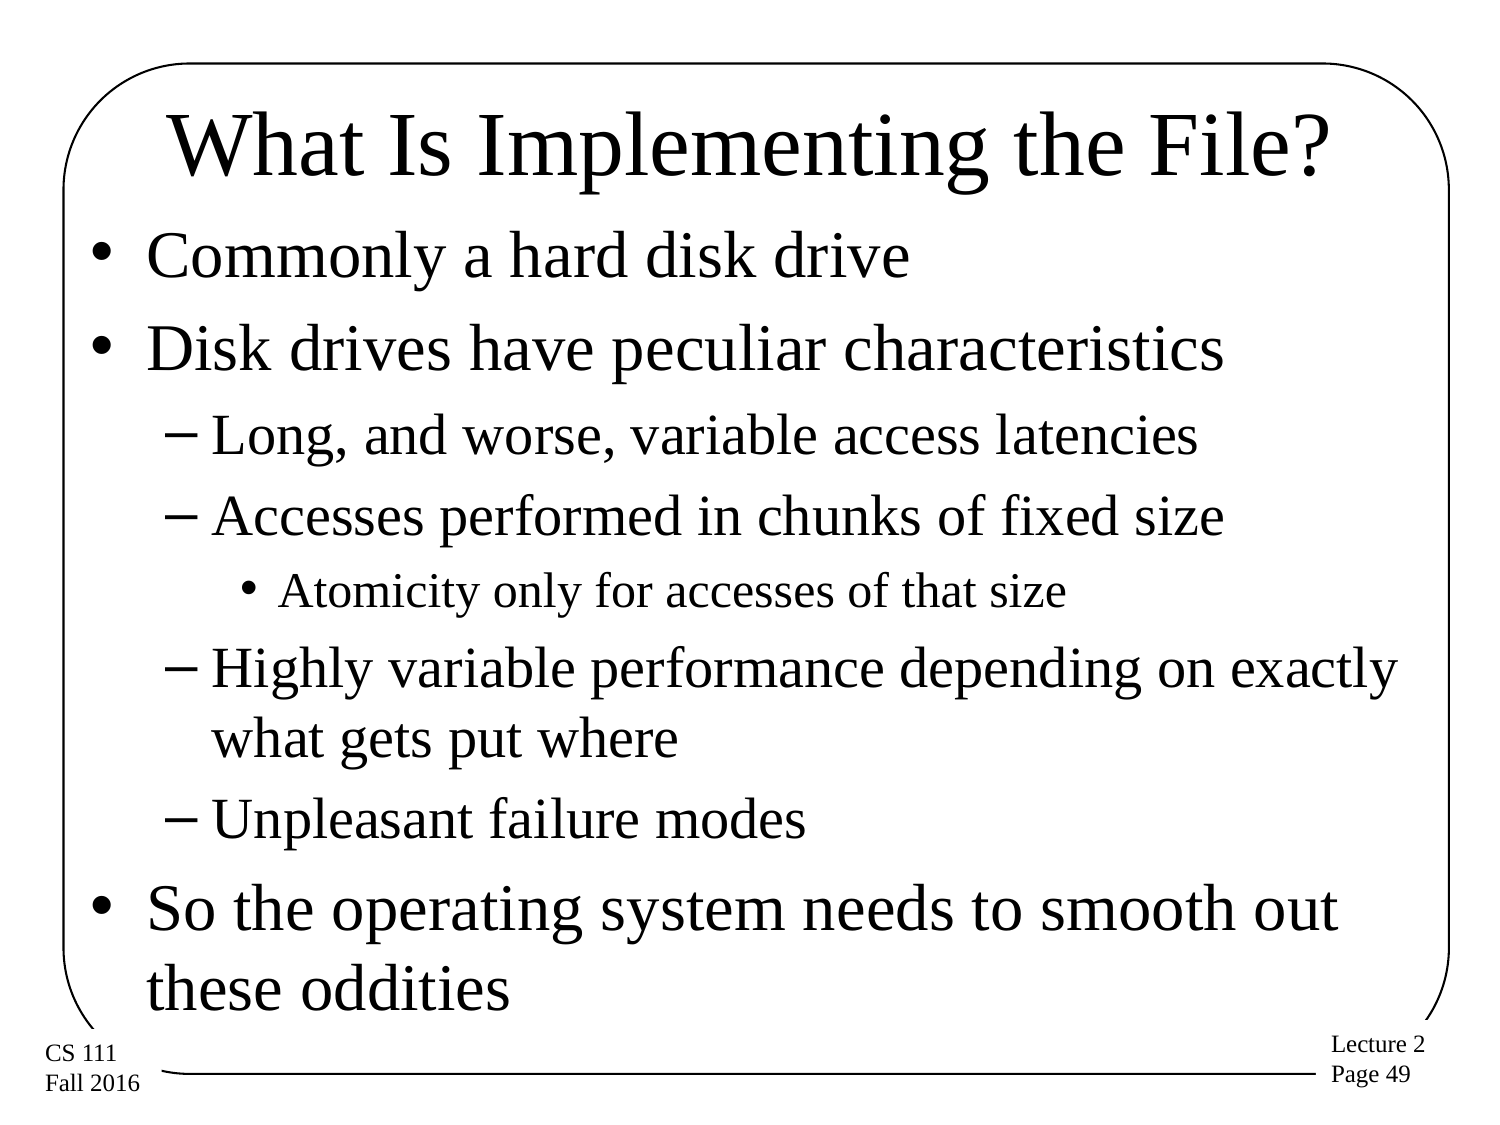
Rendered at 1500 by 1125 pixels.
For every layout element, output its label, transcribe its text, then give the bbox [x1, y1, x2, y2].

list Commonly a hard disk drive Disk drives have peculiar characteristics Long, and worse, variable access latencies Accesses performed in chunks of fixed size Atomicity only for accesses of that size Highly variable performance depending on exactly what gets put where Unpleasant failure modes So the operating system needs to smooth out these oddities [74, 203, 1426, 946]
title What Is Implementing the File? [74, 44, 1426, 203]
